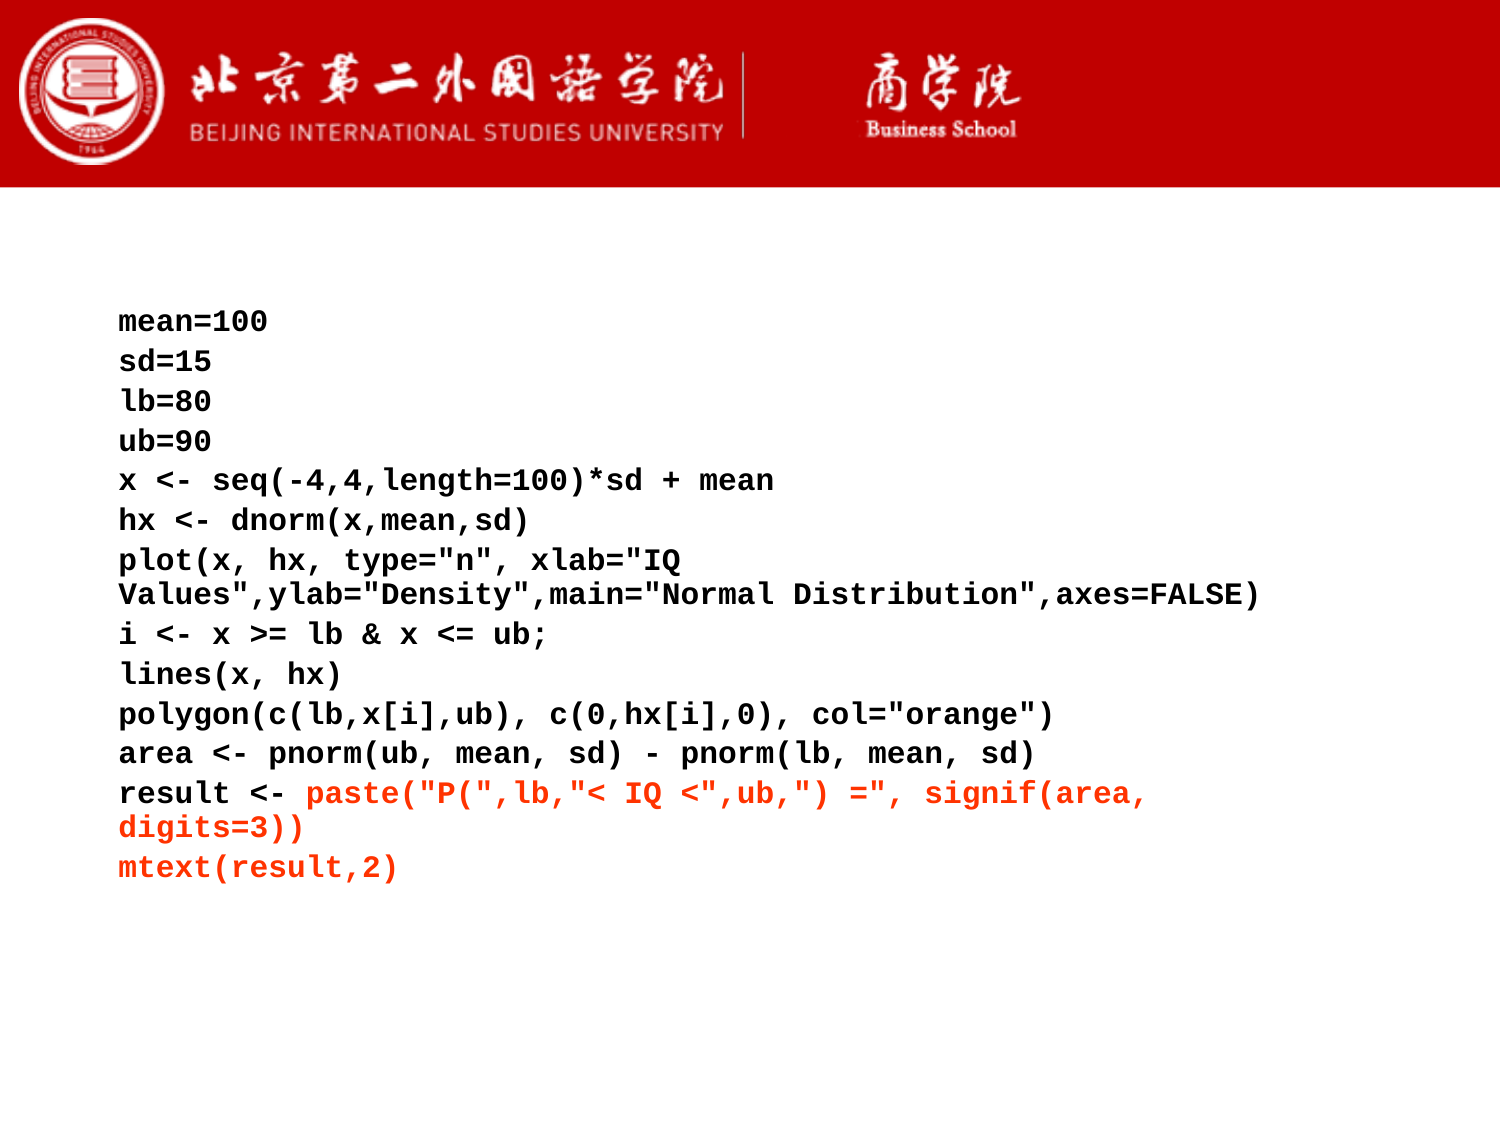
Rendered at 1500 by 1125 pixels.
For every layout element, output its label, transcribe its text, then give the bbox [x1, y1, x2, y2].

list mean=100 sd=15 lb=80 ub=90 x <- seq(-4,4,length=100)*sd + mean hx <- dnorm(x,mean,sd) plot(x, hx, type="n", xlab="IQ Values",ylab="Density",main="Normal Distribution",axes=FALSE) i <- x >= lb & x <= ub; lines(x, hx) polygon(c(lb,x[i],ub), c(0,hx[i],0), col="orange") area <- pnorm(ub, mean, sd) - pnorm(lb, mean, sd) result <- paste("P(",lb,"< IQ <",ub,") =", signif(area, digits=3)) mtext(result,2) [103, 296, 1362, 811]
picture [19, 18, 1270, 165]
